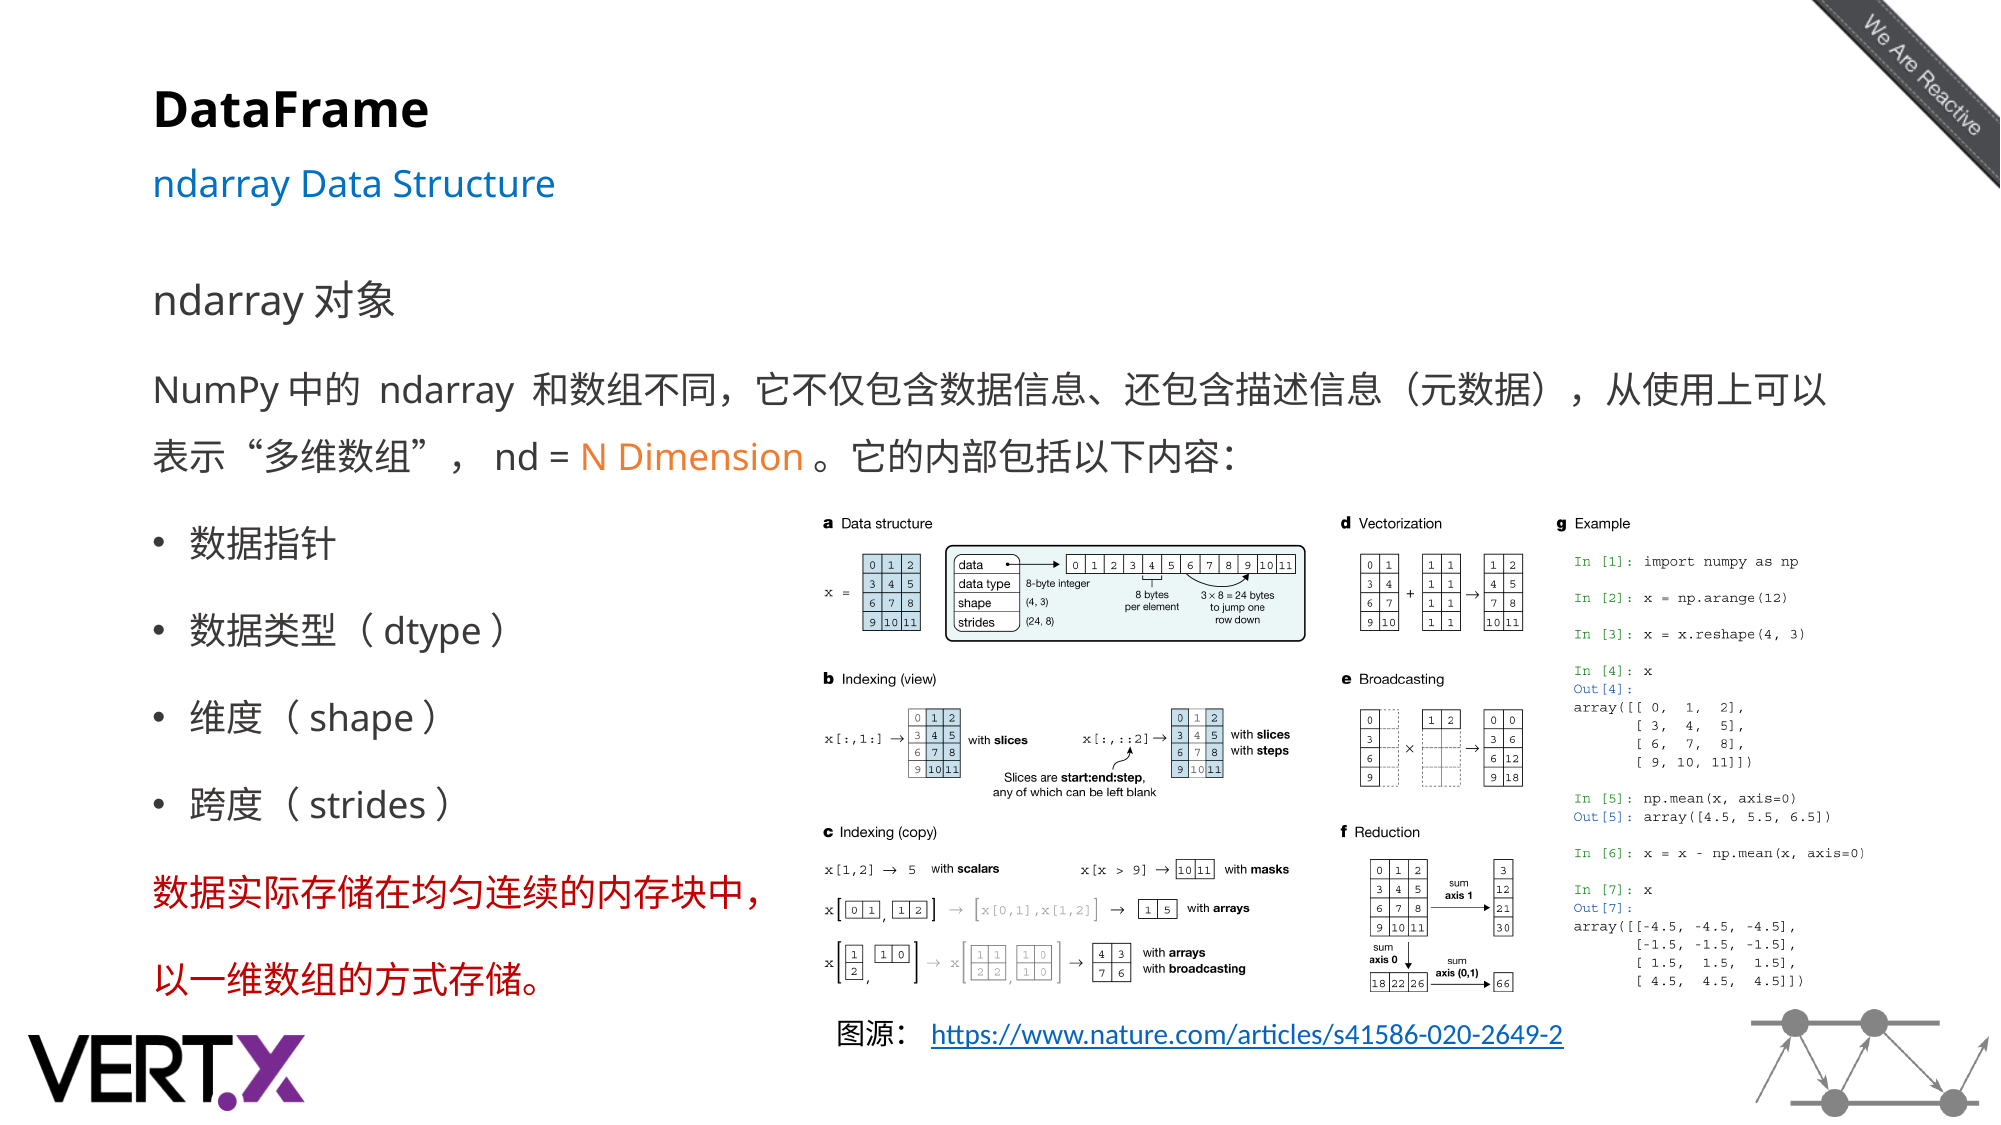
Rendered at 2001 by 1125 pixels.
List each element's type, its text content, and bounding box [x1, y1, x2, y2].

text_box 图源：https://www.nature.com/articles/s41586-020-2649-2 [821, 1008, 1586, 1059]
picture [823, 516, 1863, 992]
list ndarray对象 NumPy中的 ndarray 和数组不同，它不仅包含数据信息、还包含描述信息（元数据），从使用上可以表示“多维数组”，nd = N Dimension。它的内部包括以下内容： 数据指针 数据类型（dtype） 维度（shape） 跨度（strides） 数据实际存储在均匀连续的内存块中， 以一维数组的方式存储。 [137, 241, 1863, 1014]
title DataFrame ndarray Data Structure [137, 31, 1863, 221]
picture [28, 1035, 306, 1111]
